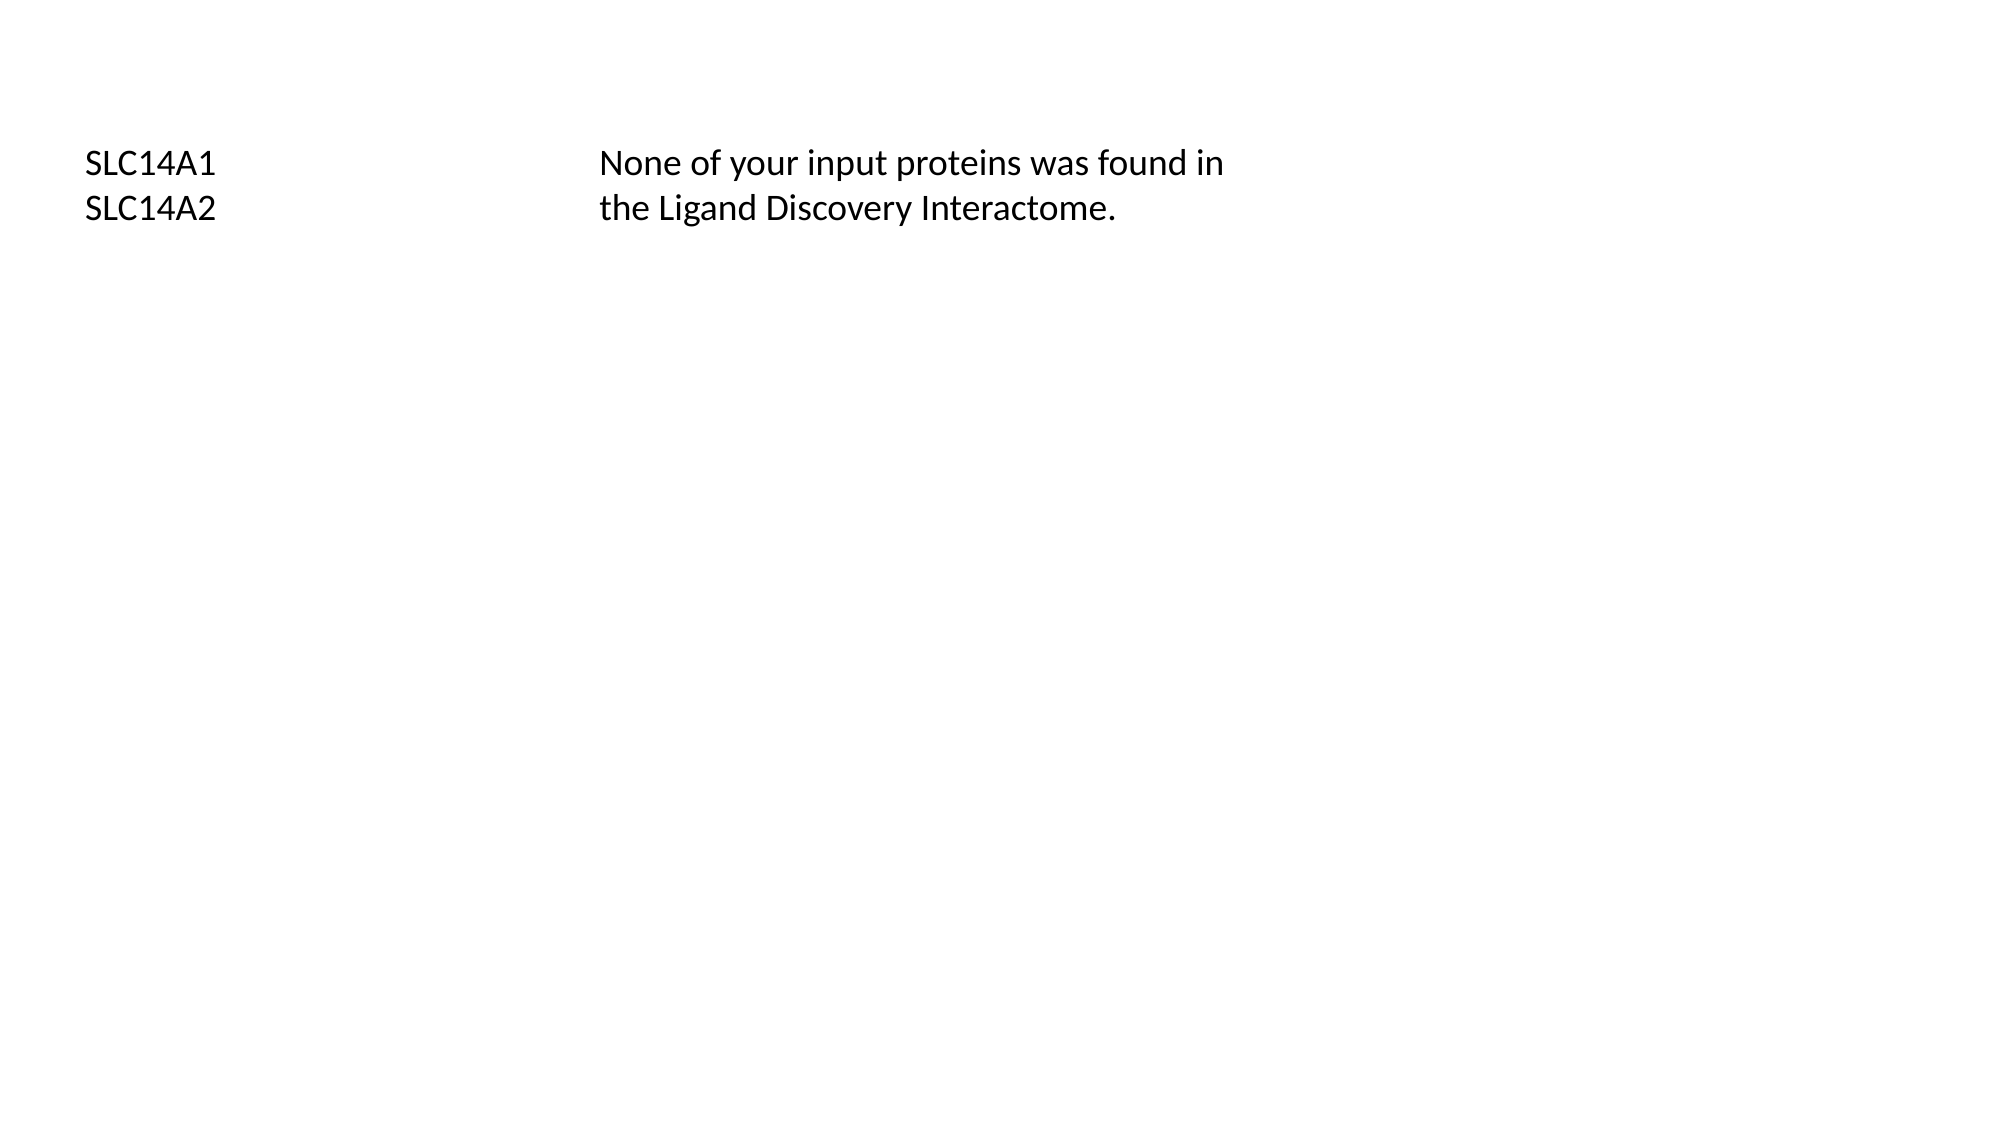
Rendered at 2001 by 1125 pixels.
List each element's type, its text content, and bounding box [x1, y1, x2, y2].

text_box None of your input proteins was found in the Ligand Discovery Interactome. [584, 130, 1295, 236]
text_box SLC14A1 SLC14A2 [70, 130, 258, 281]
